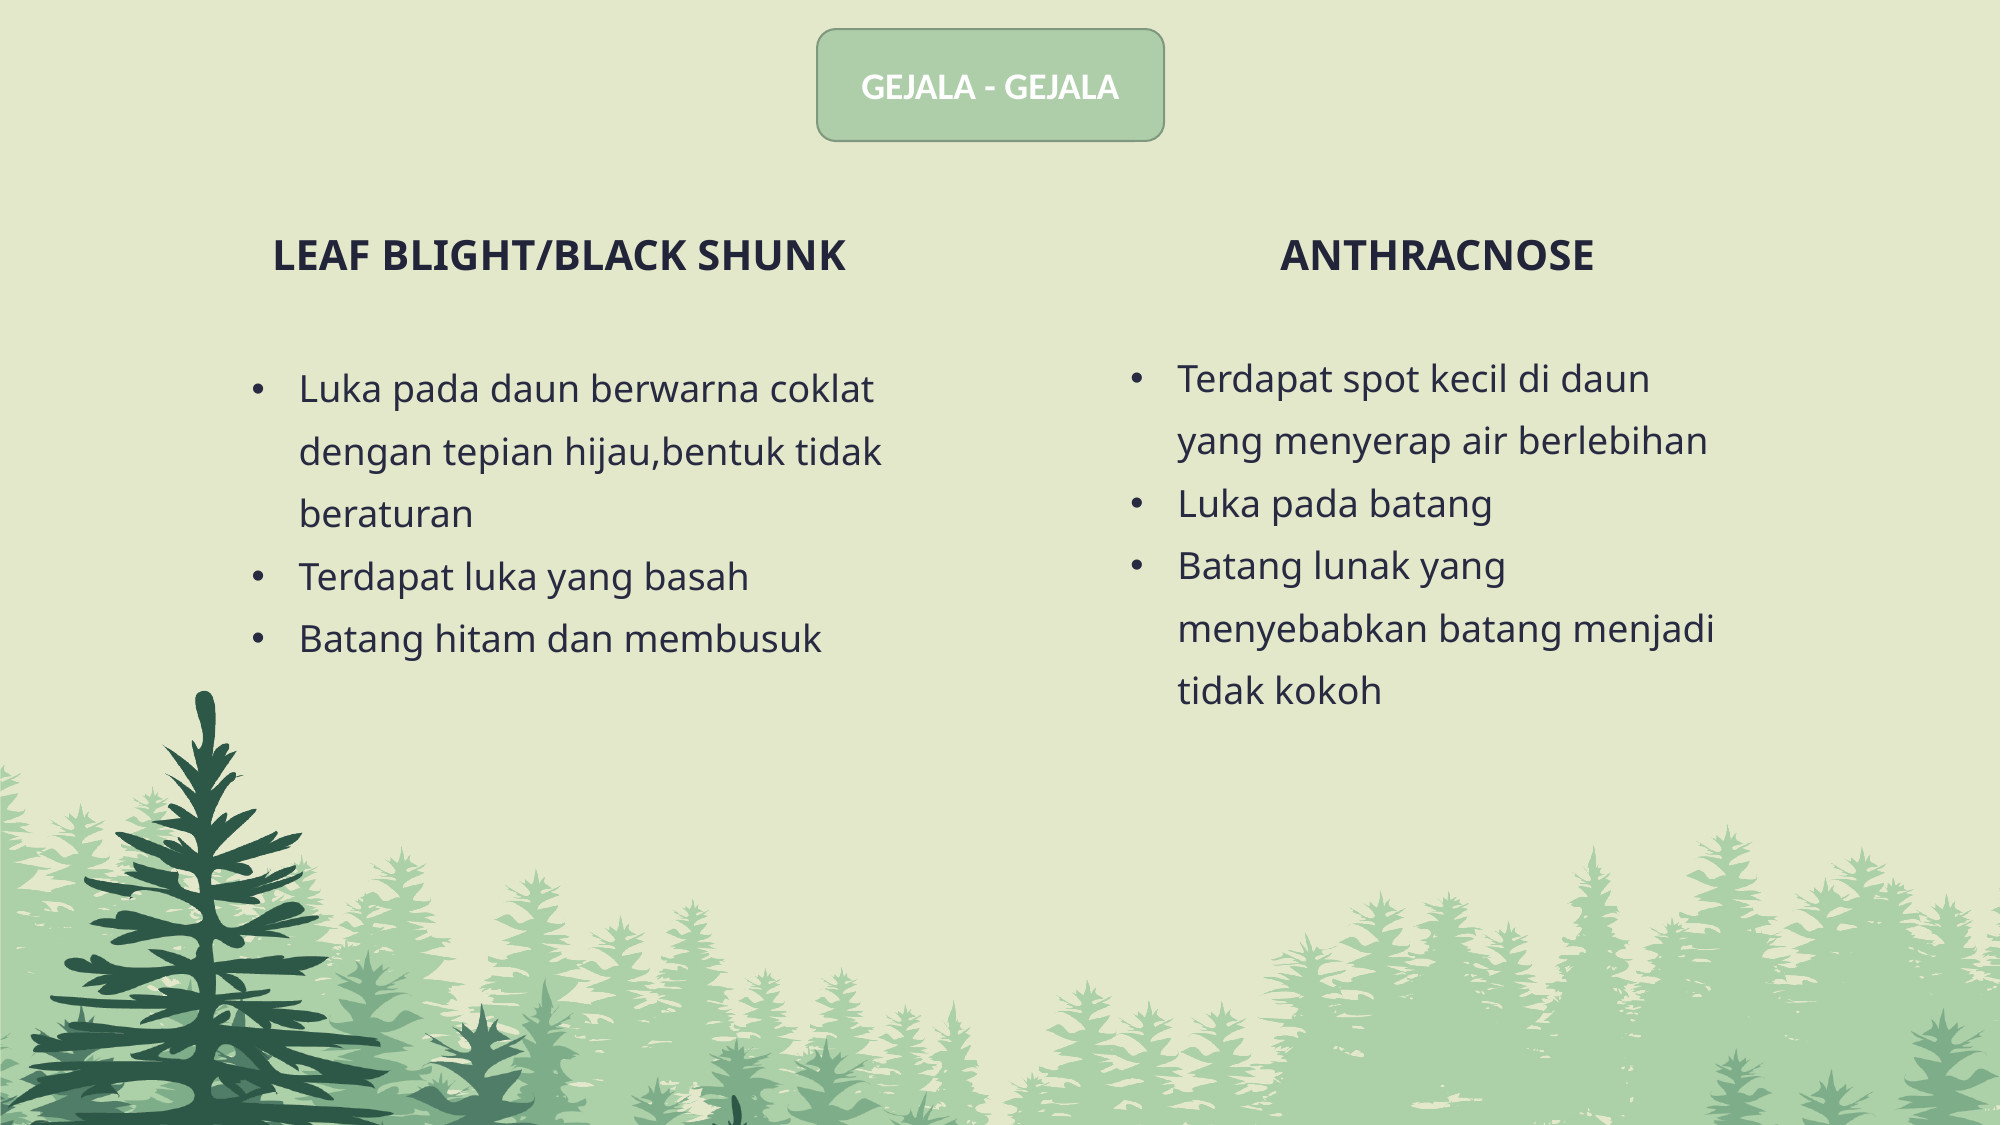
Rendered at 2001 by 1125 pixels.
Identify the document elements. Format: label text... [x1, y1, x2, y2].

text_box ANTHRACNOSE [1265, 221, 1610, 287]
text_box Luka pada daun berwarna coklat dengan tepian hijau,bentuk tidak beraturan Terdapat luka yang basah Batang hitam dan membusuk [236, 340, 923, 731]
text_box GEJALA - GEJALA [816, 28, 1166, 143]
text_box Terdapat spot kecil di daun yang menyerap air berlebihan Luka pada batang Batang lunak yang menyebabkan batang menjadi tidak kokoh [1115, 329, 1760, 845]
text_box LEAF BLIGHT/BLACK SHUNK [257, 221, 861, 287]
picture [0, 652, 2000, 1125]
